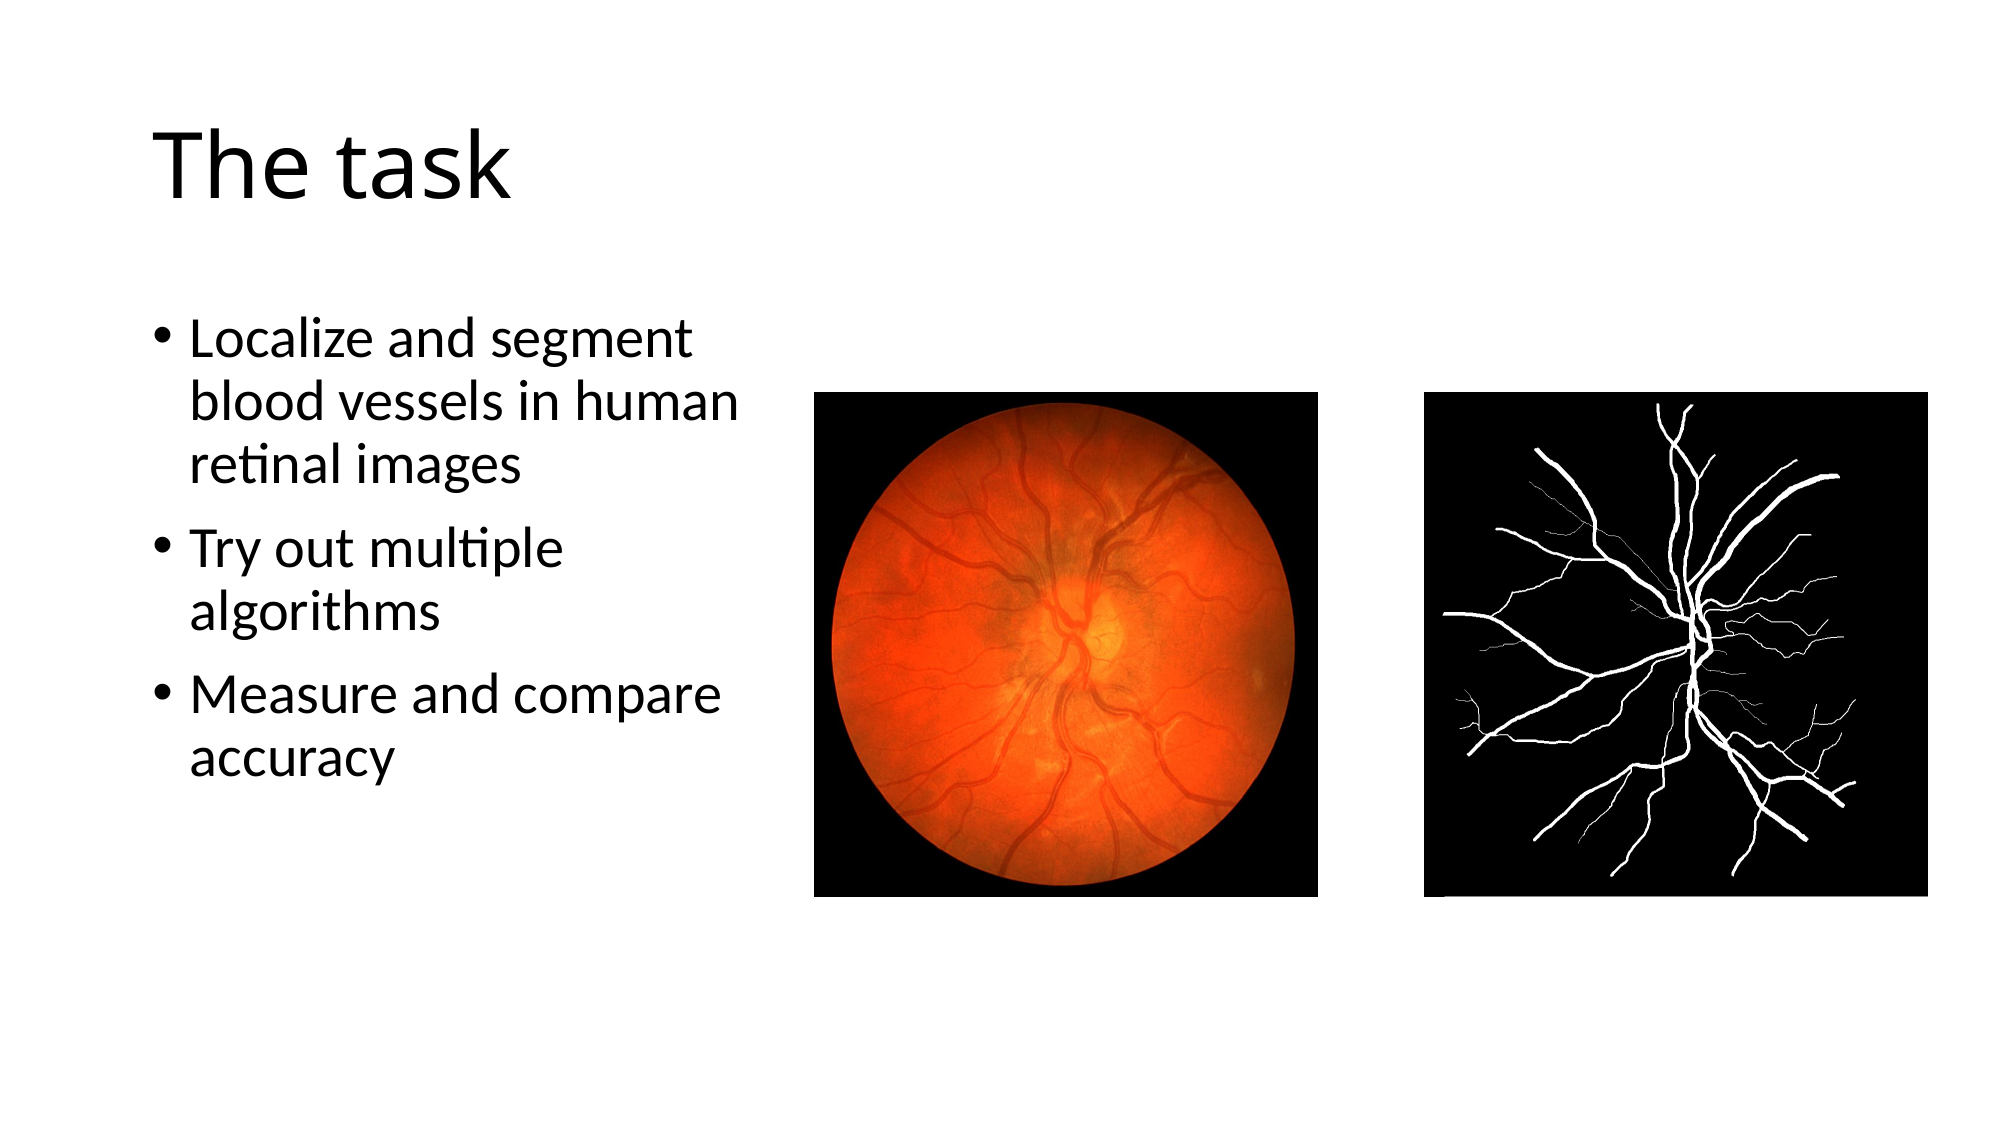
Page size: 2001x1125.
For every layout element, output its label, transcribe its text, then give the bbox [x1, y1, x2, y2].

picture [1424, 392, 1928, 897]
title The task [137, 59, 1863, 278]
picture [814, 392, 1319, 897]
list Localize and segment blood vessels in human retinal images Try out multiple algorithms Measure and compare accuracy [137, 299, 1863, 1014]
